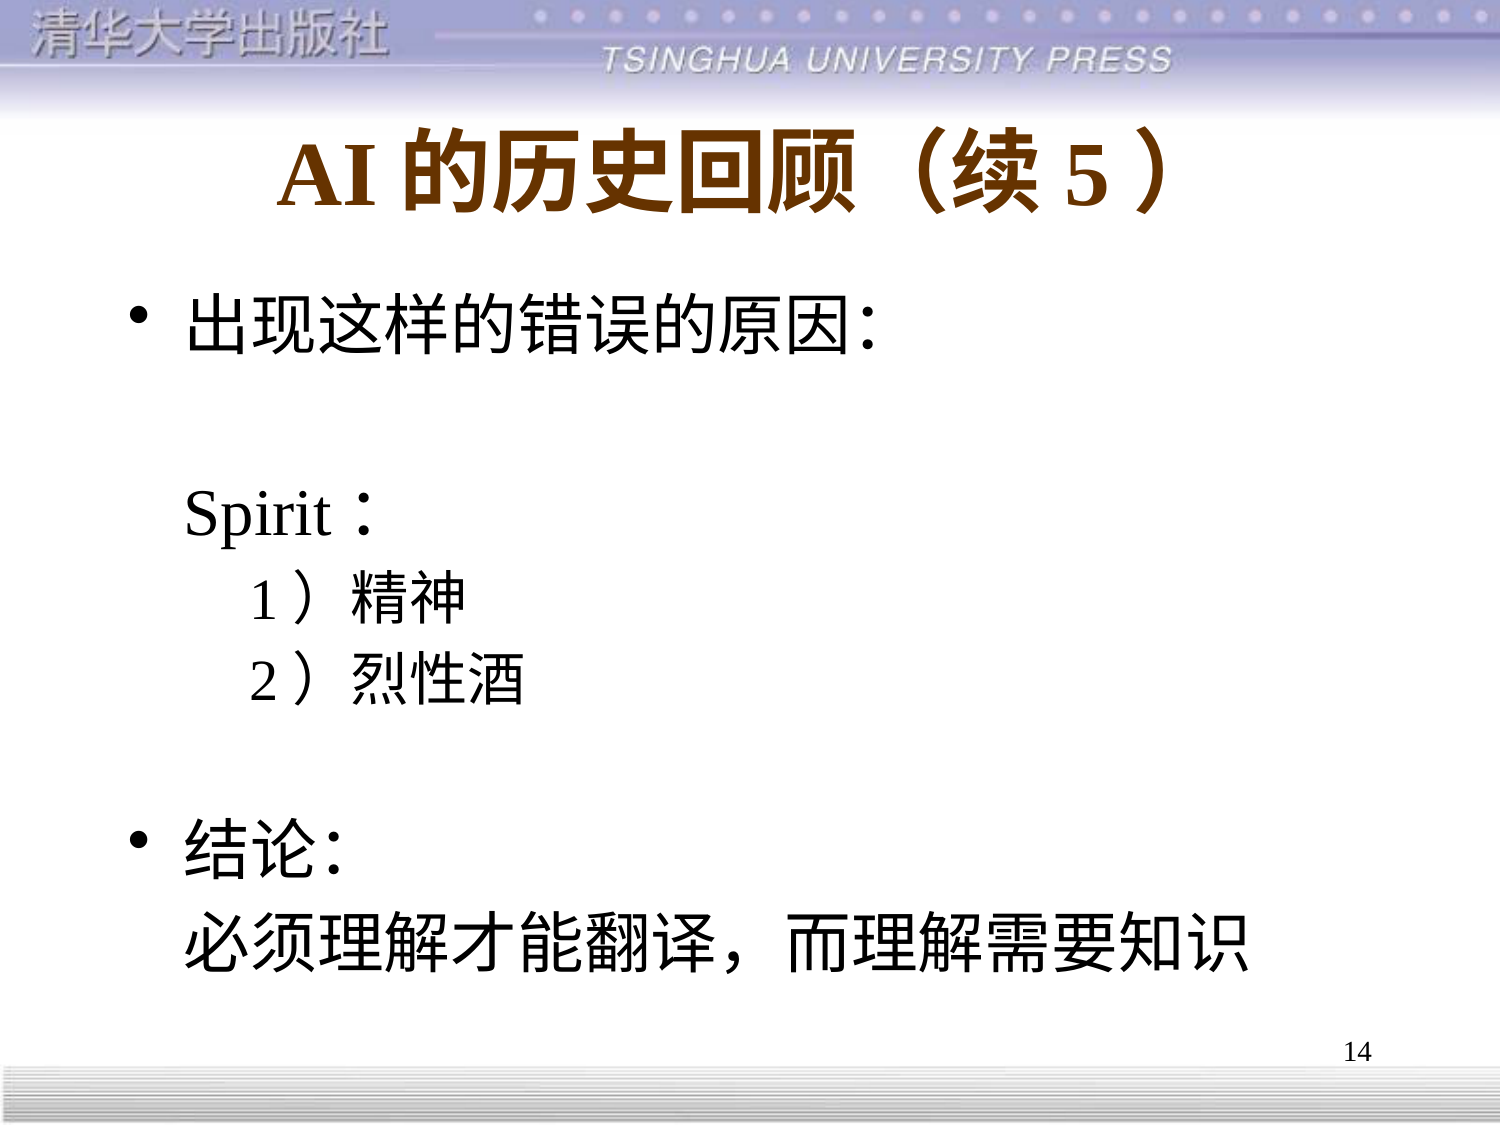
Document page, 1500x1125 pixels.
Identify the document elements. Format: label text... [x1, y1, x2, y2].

list 出现这样的错误的原因： Spirit： 1）精神 2）烈性酒 结论： 必须理解才能翻译，而理解需要知识 [112, 274, 1388, 1051]
slide_number 14 [1074, 1051, 1388, 1101]
title AI的历史回顾（续5） [112, 74, 1388, 263]
picture [0, 0, 1500, 1125]
